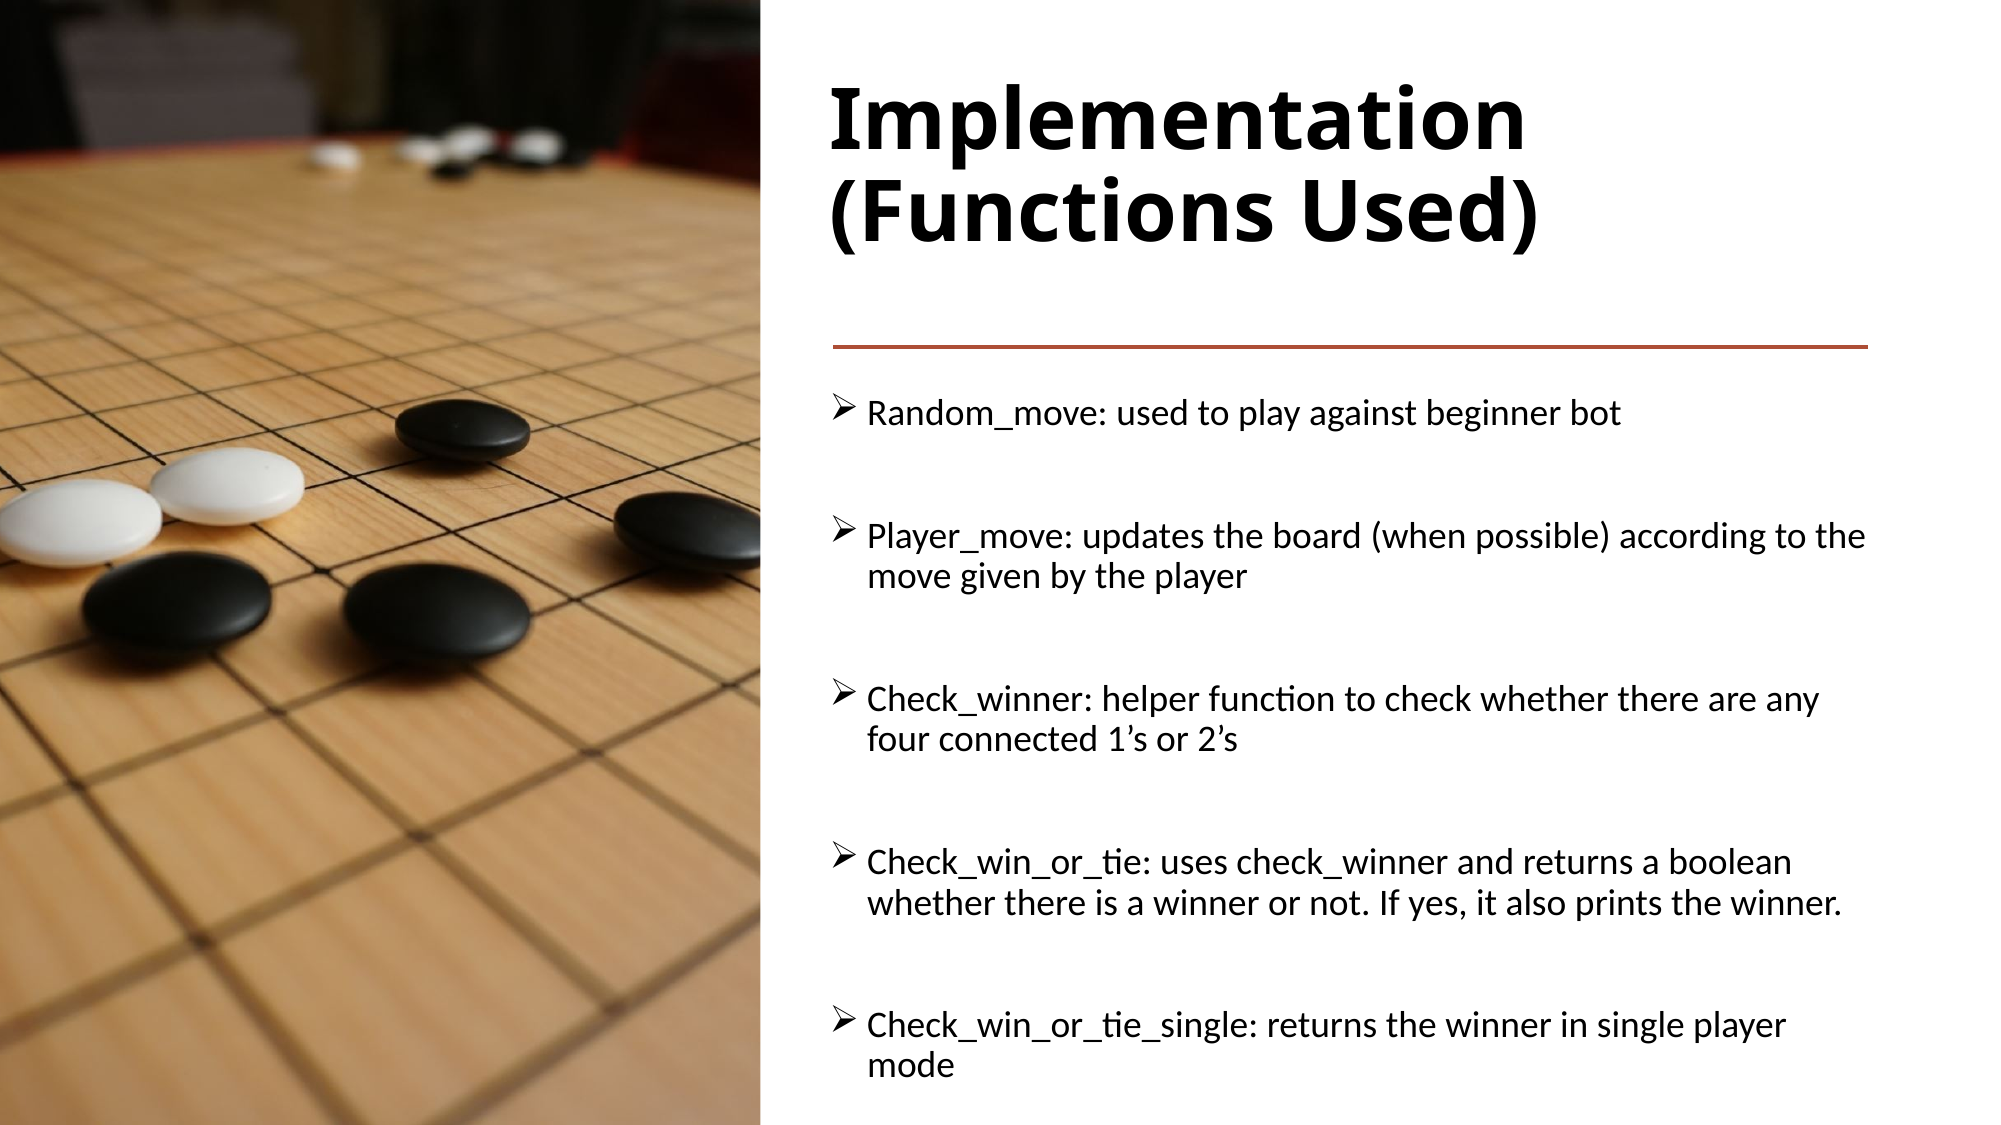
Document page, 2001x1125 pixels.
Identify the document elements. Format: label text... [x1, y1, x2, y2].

picture [0, 0, 761, 1125]
title Implementation (Functions Used) [814, 56, 2000, 268]
list Random_move: used to play against beginner bot Player_move: updates the board (when possible) according to the move given by the player Check_winner: helper function to check whether there are any four connected 1’s or 2’s Check_win_or_tie: uses check_winner and returns a boolean whether there is a winner or not. If yes, it also prints the winner. Check_win_or_tie_single: returns the winner in single player mode [814, 385, 1895, 1125]
